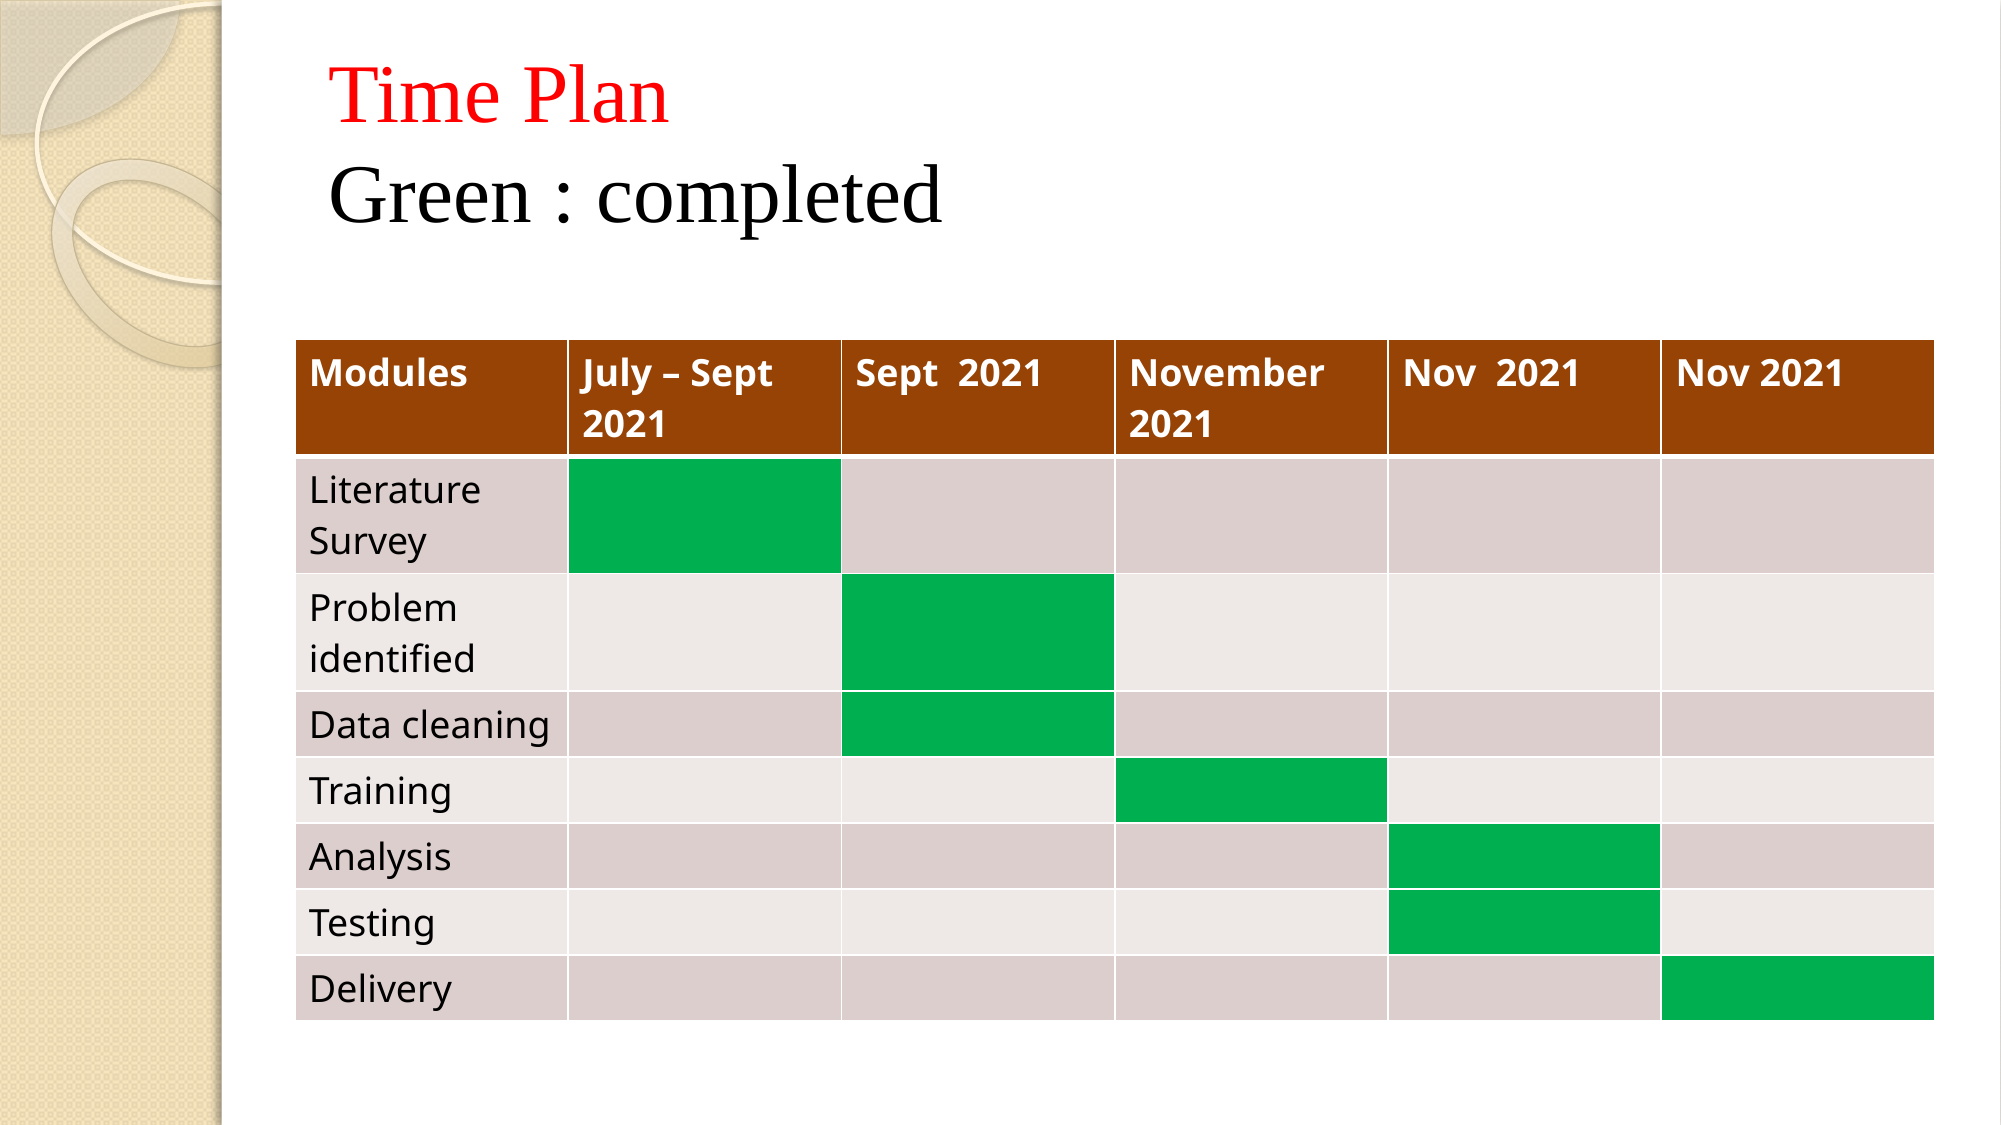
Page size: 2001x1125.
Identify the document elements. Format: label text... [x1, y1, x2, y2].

table_cell [1389, 758, 1660, 822]
table_cell [842, 824, 1114, 888]
table_cell Problem identified [296, 574, 567, 690]
table_cell [1116, 956, 1387, 1020]
table_cell [1116, 574, 1387, 690]
table_cell [1116, 459, 1387, 573]
table_cell [569, 692, 841, 756]
table_cell [842, 758, 1114, 822]
table_header Nov 2021 [1662, 340, 1934, 454]
table_cell [1662, 758, 1934, 822]
table_cell [1662, 890, 1934, 954]
table_cell [1116, 824, 1387, 888]
table_cell Analysis [296, 824, 567, 888]
table_header Sept 2021 [842, 340, 1114, 454]
table_header July – Sept 2021 [569, 340, 841, 454]
table_cell [842, 890, 1114, 954]
table_cell [1662, 956, 1934, 1020]
table_cell [569, 956, 841, 1020]
table_cell [569, 574, 841, 690]
table_cell [1116, 758, 1387, 822]
table_cell Delivery [296, 956, 567, 1020]
table_header November 2021 [1116, 340, 1387, 454]
table_cell [842, 574, 1114, 690]
title Time Plan Green : completed [313, 45, 1954, 233]
table_cell [569, 459, 841, 573]
table_cell [1389, 890, 1660, 954]
table_cell [1662, 824, 1934, 888]
table_cell [1662, 574, 1934, 690]
table_cell [1389, 459, 1660, 573]
table_header Modules [296, 340, 567, 454]
table_cell Testing [296, 890, 567, 954]
table_cell [569, 758, 841, 822]
table_cell Data cleaning [296, 692, 567, 756]
table_cell [1389, 574, 1660, 690]
table_cell [1662, 459, 1934, 573]
table_cell done [842, 692, 1114, 756]
table_cell [1116, 692, 1387, 756]
table_cell [569, 824, 841, 888]
table_cell [842, 956, 1114, 1020]
table_cell Literature Survey [296, 459, 567, 573]
table_cell Training [296, 758, 567, 822]
table_cell [569, 890, 841, 954]
table_cell [842, 459, 1114, 573]
table_header Nov 2021 [1389, 340, 1660, 454]
table_cell [1389, 824, 1660, 888]
table_cell [1389, 692, 1660, 756]
table_cell [1116, 890, 1387, 954]
table_cell [1662, 692, 1934, 756]
table_cell [1389, 956, 1660, 1020]
